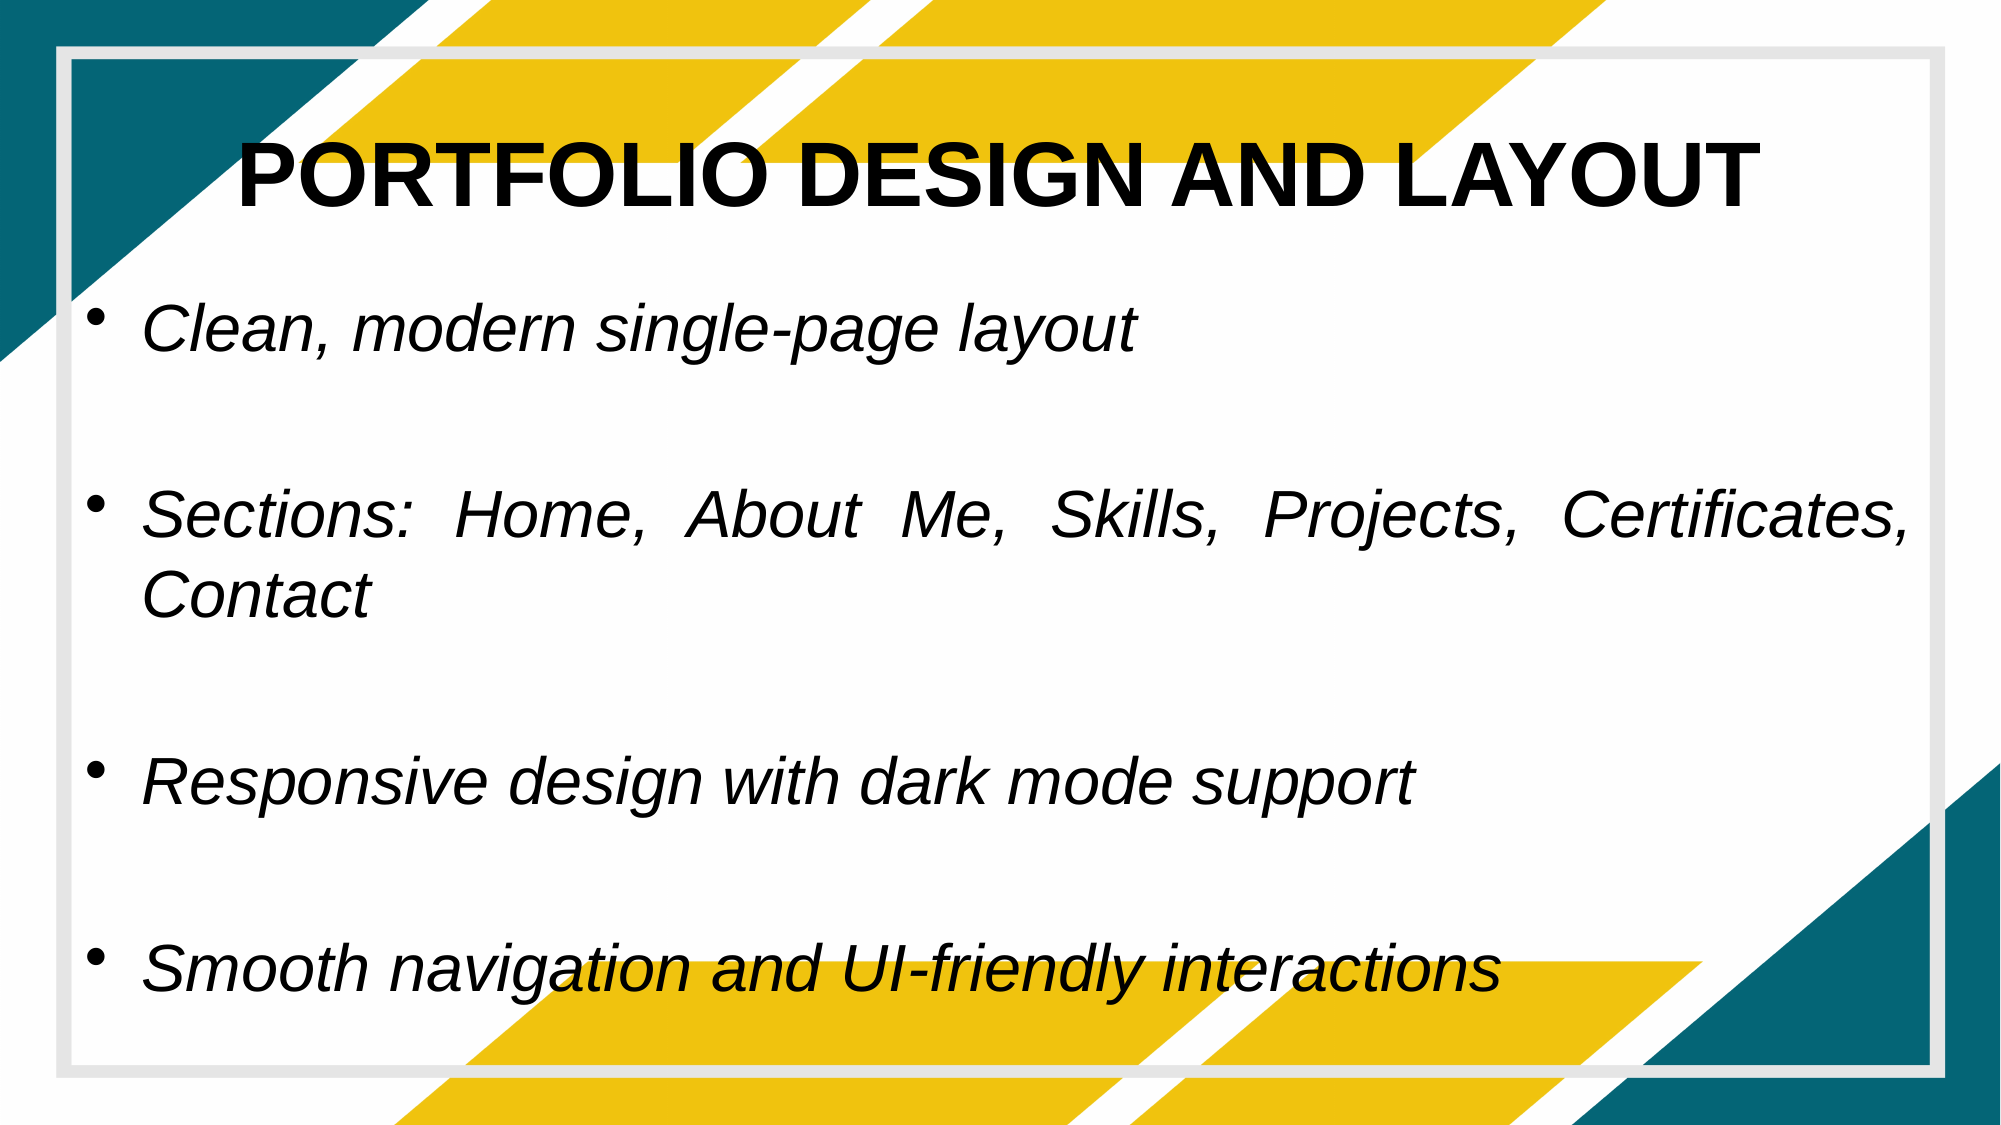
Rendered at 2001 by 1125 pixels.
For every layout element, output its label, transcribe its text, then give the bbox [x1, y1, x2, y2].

picture [0, 0, 2001, 1125]
title PORTFOLIO DESIGN AND LAYOUT [70, 62, 1930, 276]
list Clean, modern single-page layout Sections: Home, About Me, Skills, Projects, Certificates, Contact Responsive design with dark mode support Smooth navigation and UI-friendly interactions [70, 276, 1930, 1064]
